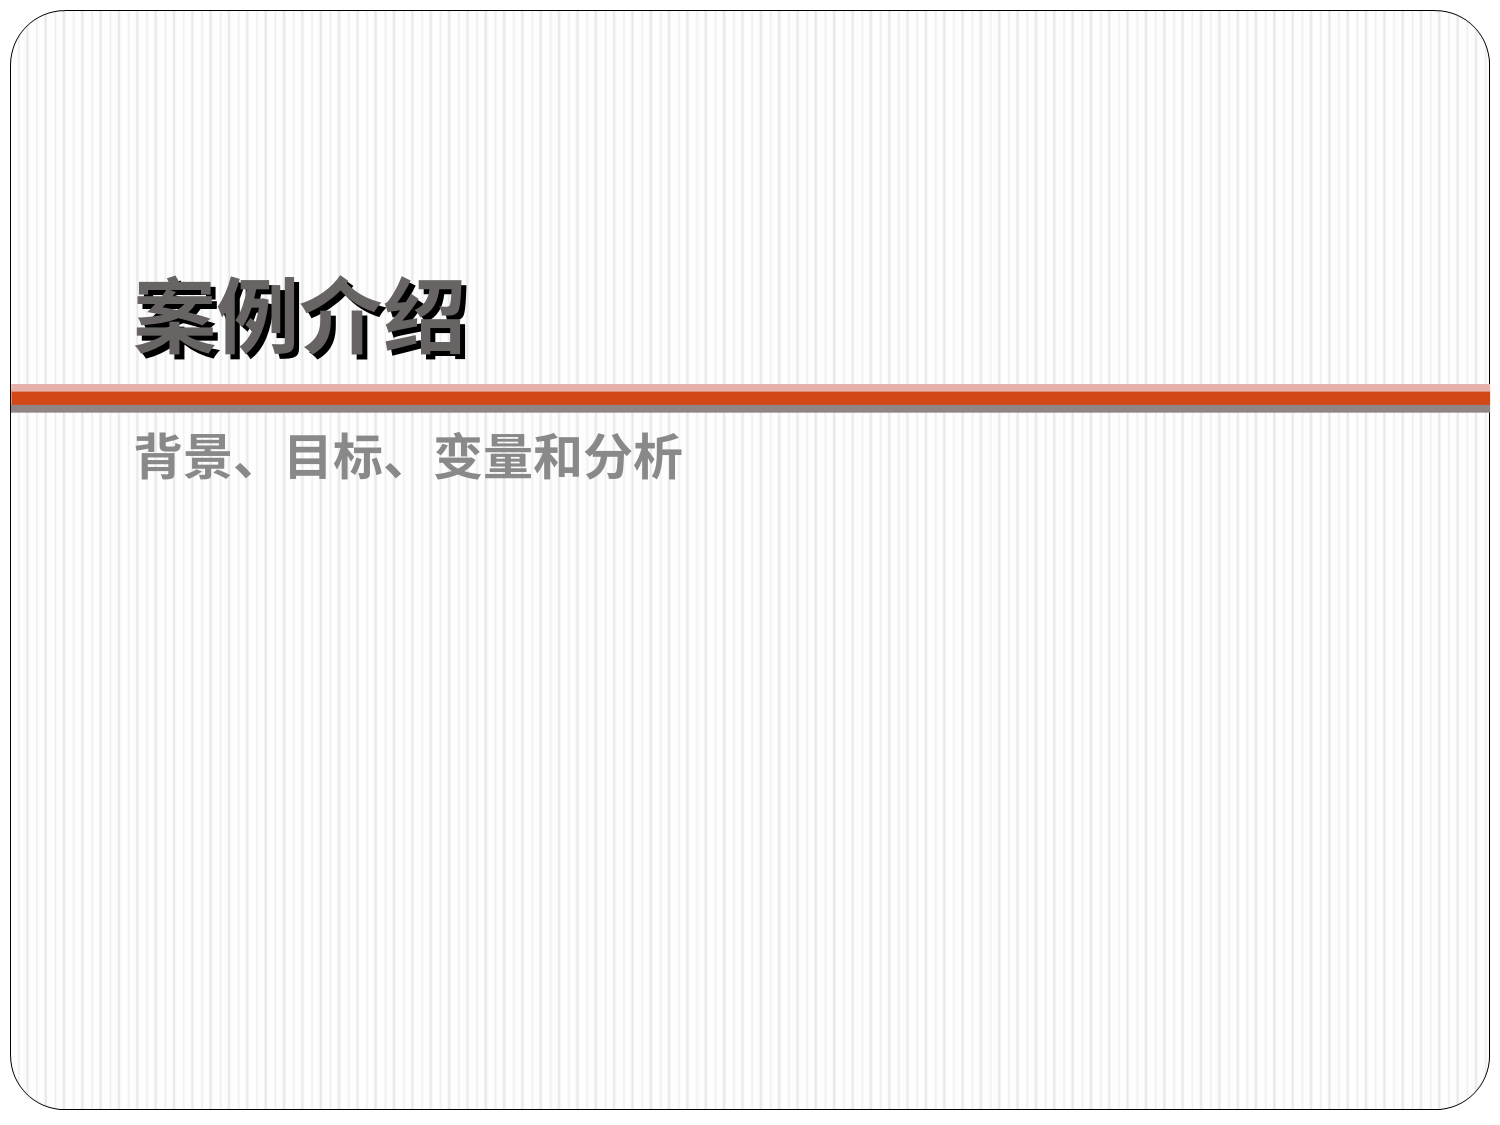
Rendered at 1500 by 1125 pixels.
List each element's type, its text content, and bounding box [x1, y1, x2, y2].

text_box 背景、目标、变量和分析 [118, 417, 1394, 638]
picture [9, 9, 1491, 1111]
text_box 案例介绍 [118, 156, 1394, 380]
